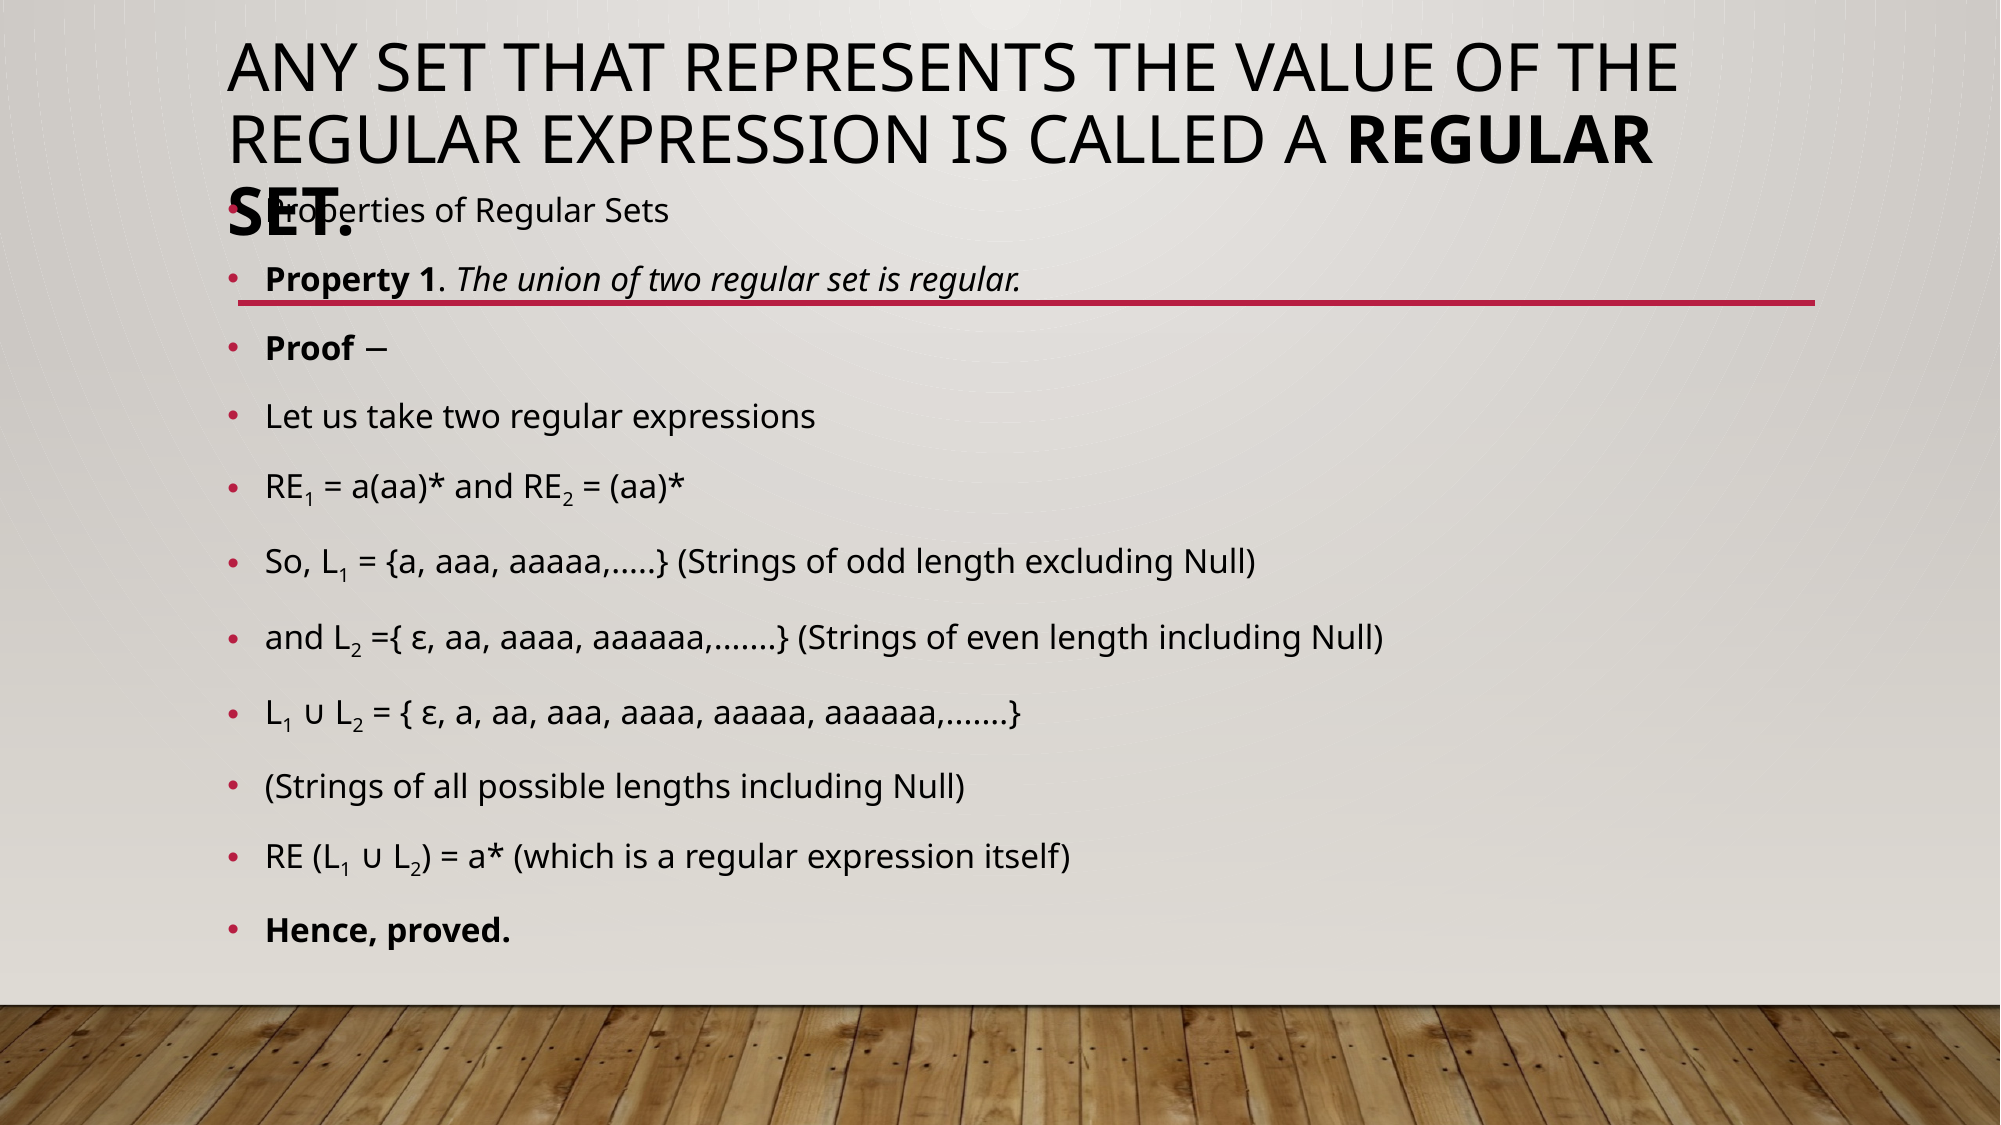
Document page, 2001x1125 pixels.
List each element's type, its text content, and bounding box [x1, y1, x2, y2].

list Properties of Regular Sets Property 1. The union of two regular set is regular. Proof − Let us take two regular expressions RE1 = a(aa)* and RE2 = (aa)* So, L1 = {a, aaa, aaaaa,.....} (Strings of odd length excluding Null) and L2 ={ ε, aa, aaaa, aaaaaa,.......} (Strings of even length including Null) L1 ∪ L2 = { ε, a, aa, aaa, aaaa, aaaaa, aaaaaa,.......} (Strings of all possible lengths including Null) RE (L1 ∪ L2) = a* (which is a regular expression itself) Hence, proved. [212, 174, 1950, 1078]
picture [0, 1005, 2000, 1125]
title Any set that represents the value of the Regular Expression is called a Regular Set. [212, 26, 1788, 174]
